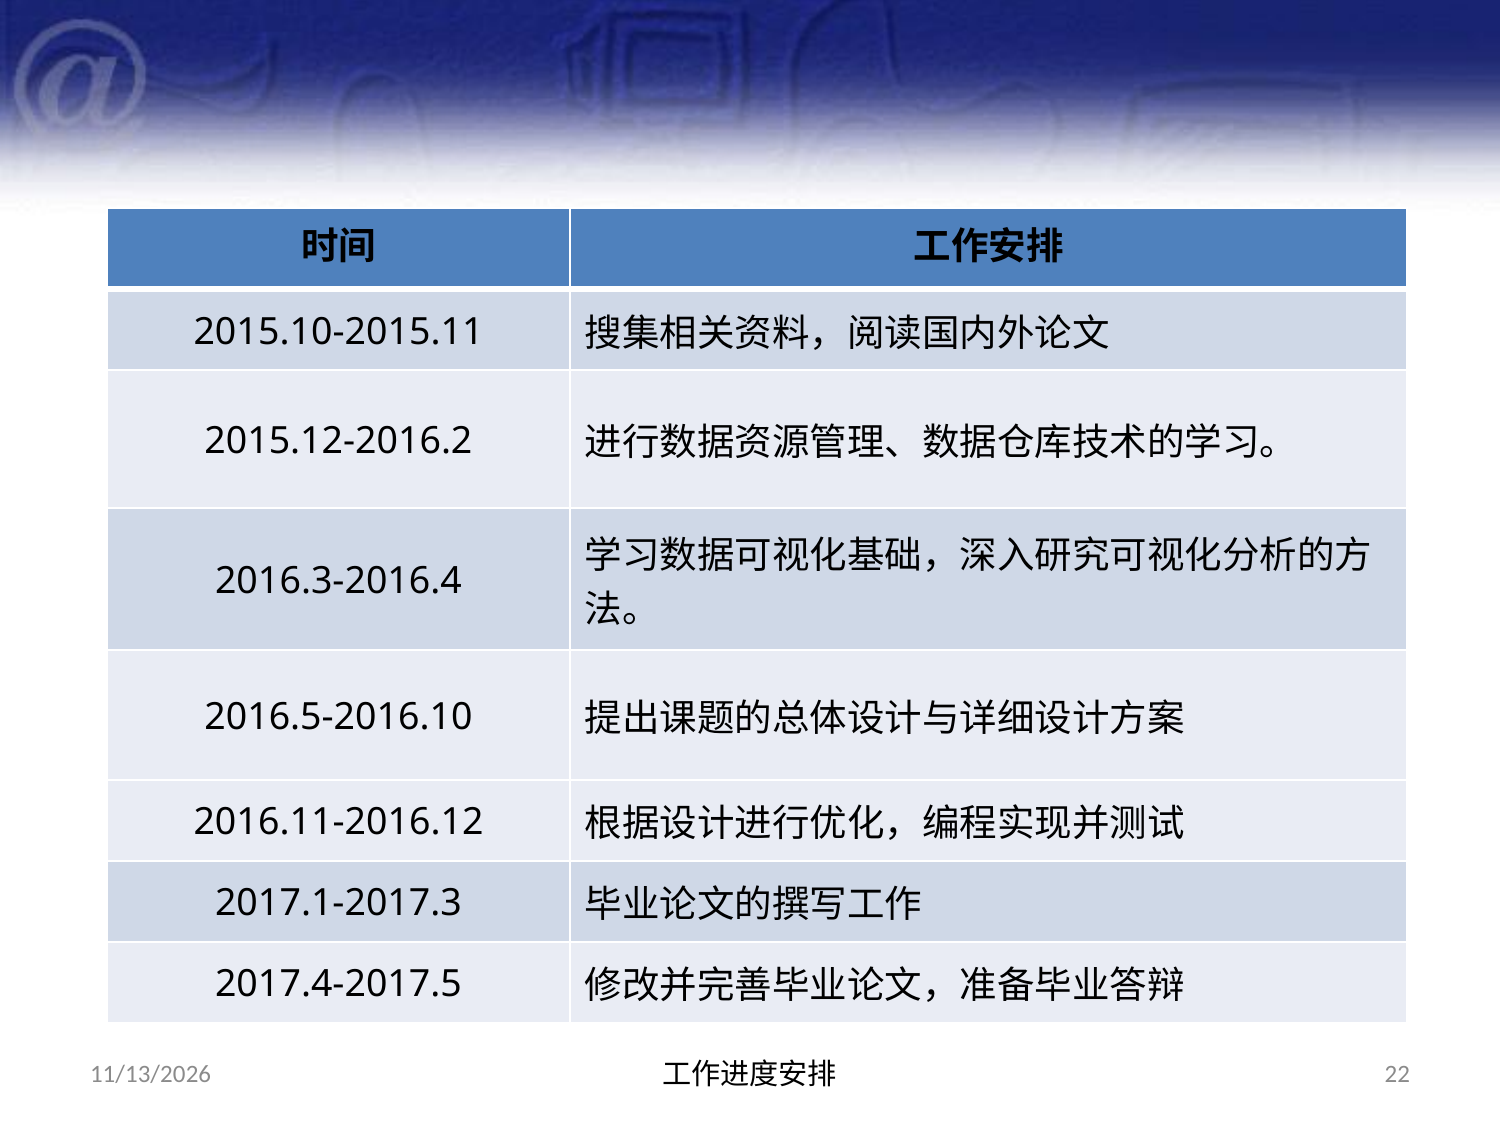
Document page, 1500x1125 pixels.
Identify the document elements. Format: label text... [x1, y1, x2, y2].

picture [0, 0, 1500, 1125]
table_cell 毕业论文的撰写工作 [571, 862, 1406, 941]
table_cell 2015.12-2016.2 [108, 371, 569, 507]
slide_number 22 [1074, 1042, 1425, 1103]
table_cell 学习数据可视化基础，深入研究可视化分析的方法。 [571, 509, 1406, 649]
table_header 时间 [108, 209, 569, 286]
table_cell 2015.10-2015.11 [108, 292, 569, 369]
footer 工作进度安排 [512, 1042, 988, 1103]
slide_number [75, 1042, 425, 1103]
table_cell 2016.3-2016.4 [108, 509, 569, 649]
table_cell 根据设计进行优化，编程实现并测试 [571, 781, 1406, 860]
table_cell 进行数据资源管理、数据仓库技术的学习。 [571, 371, 1406, 507]
table_cell 2016.5-2016.10 [108, 651, 569, 779]
table_header 工作安排 [571, 209, 1406, 286]
table_cell 提出课题的总体设计与详细设计方案 [571, 651, 1406, 779]
table_cell 2017.4-2017.5 [108, 943, 569, 1022]
table_cell 2016.11-2016.12 [108, 781, 569, 860]
table_cell 搜集相关资料，阅读国内外论文 [571, 292, 1406, 369]
table_cell 修改并完善毕业论文，准备毕业答辩 [571, 943, 1406, 1022]
table_cell 2017.1-2017.3 [108, 862, 569, 941]
